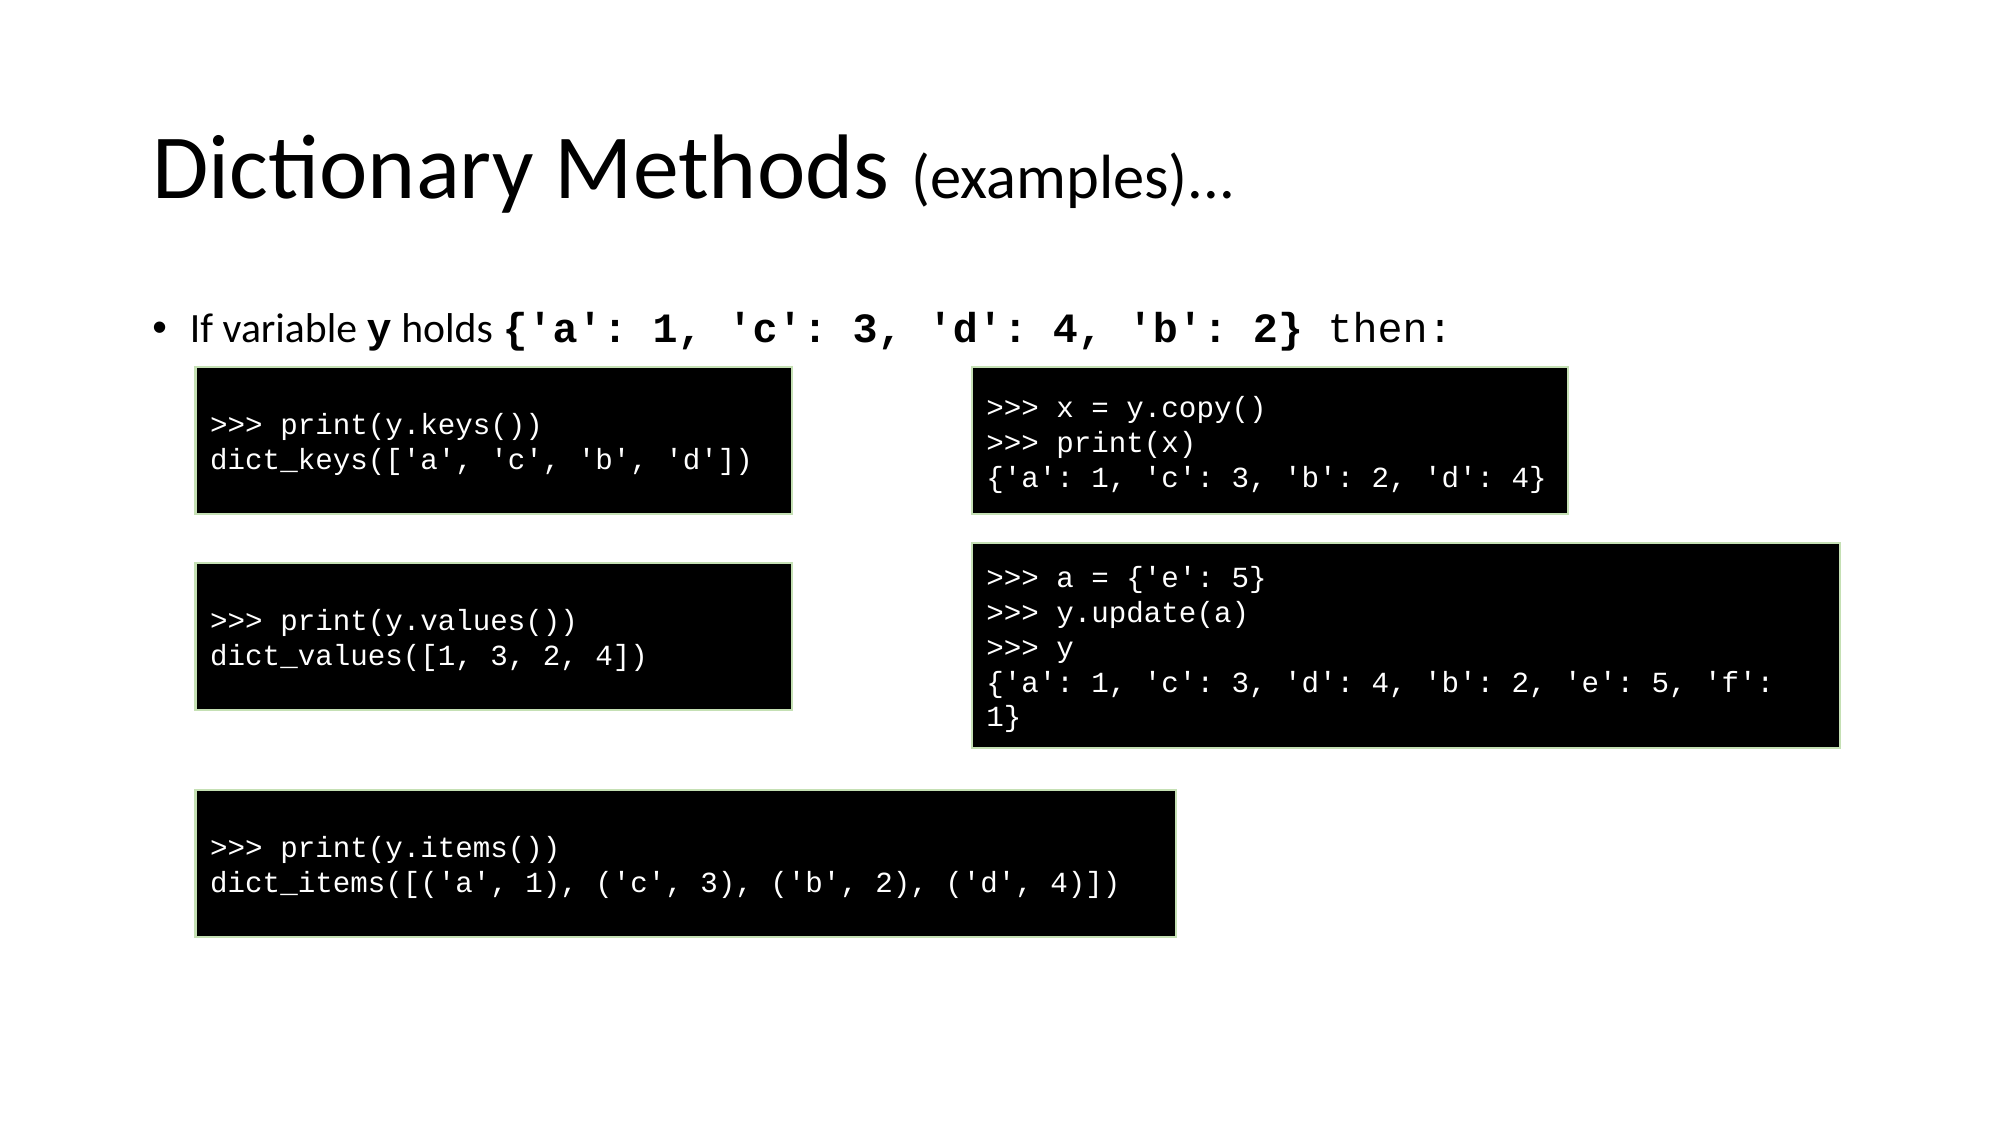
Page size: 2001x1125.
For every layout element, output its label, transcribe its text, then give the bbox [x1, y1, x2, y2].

text_box >>> print(y.keys()) dict_keys(['a', 'c', 'b', 'd']) [194, 366, 793, 515]
title Dictionary Methods (examples)... [137, 59, 1863, 278]
text_box >>> print(y.values()) dict_values([1, 3, 2, 4]) [194, 562, 793, 711]
list If variable y holds {'a': 1, 'c': 3, 'd': 4, 'b': 2} then: [137, 299, 1863, 1014]
text_box >>> x = y.copy() >>> print(x) {'a': 1, 'c': 3, 'b': 2, 'd': 4} [971, 366, 1569, 515]
text_box >>> a = {'e': 5} >>> y.update(a) >>> y {'a': 1, 'c': 3, 'd': 4, 'b': 2, 'e': 5, 'f': 1} [971, 542, 1841, 749]
text_box >>> print(y.items()) dict_items([('a', 1), ('c', 3), ('b', 2), ('d', 4)]) [194, 789, 1177, 938]
